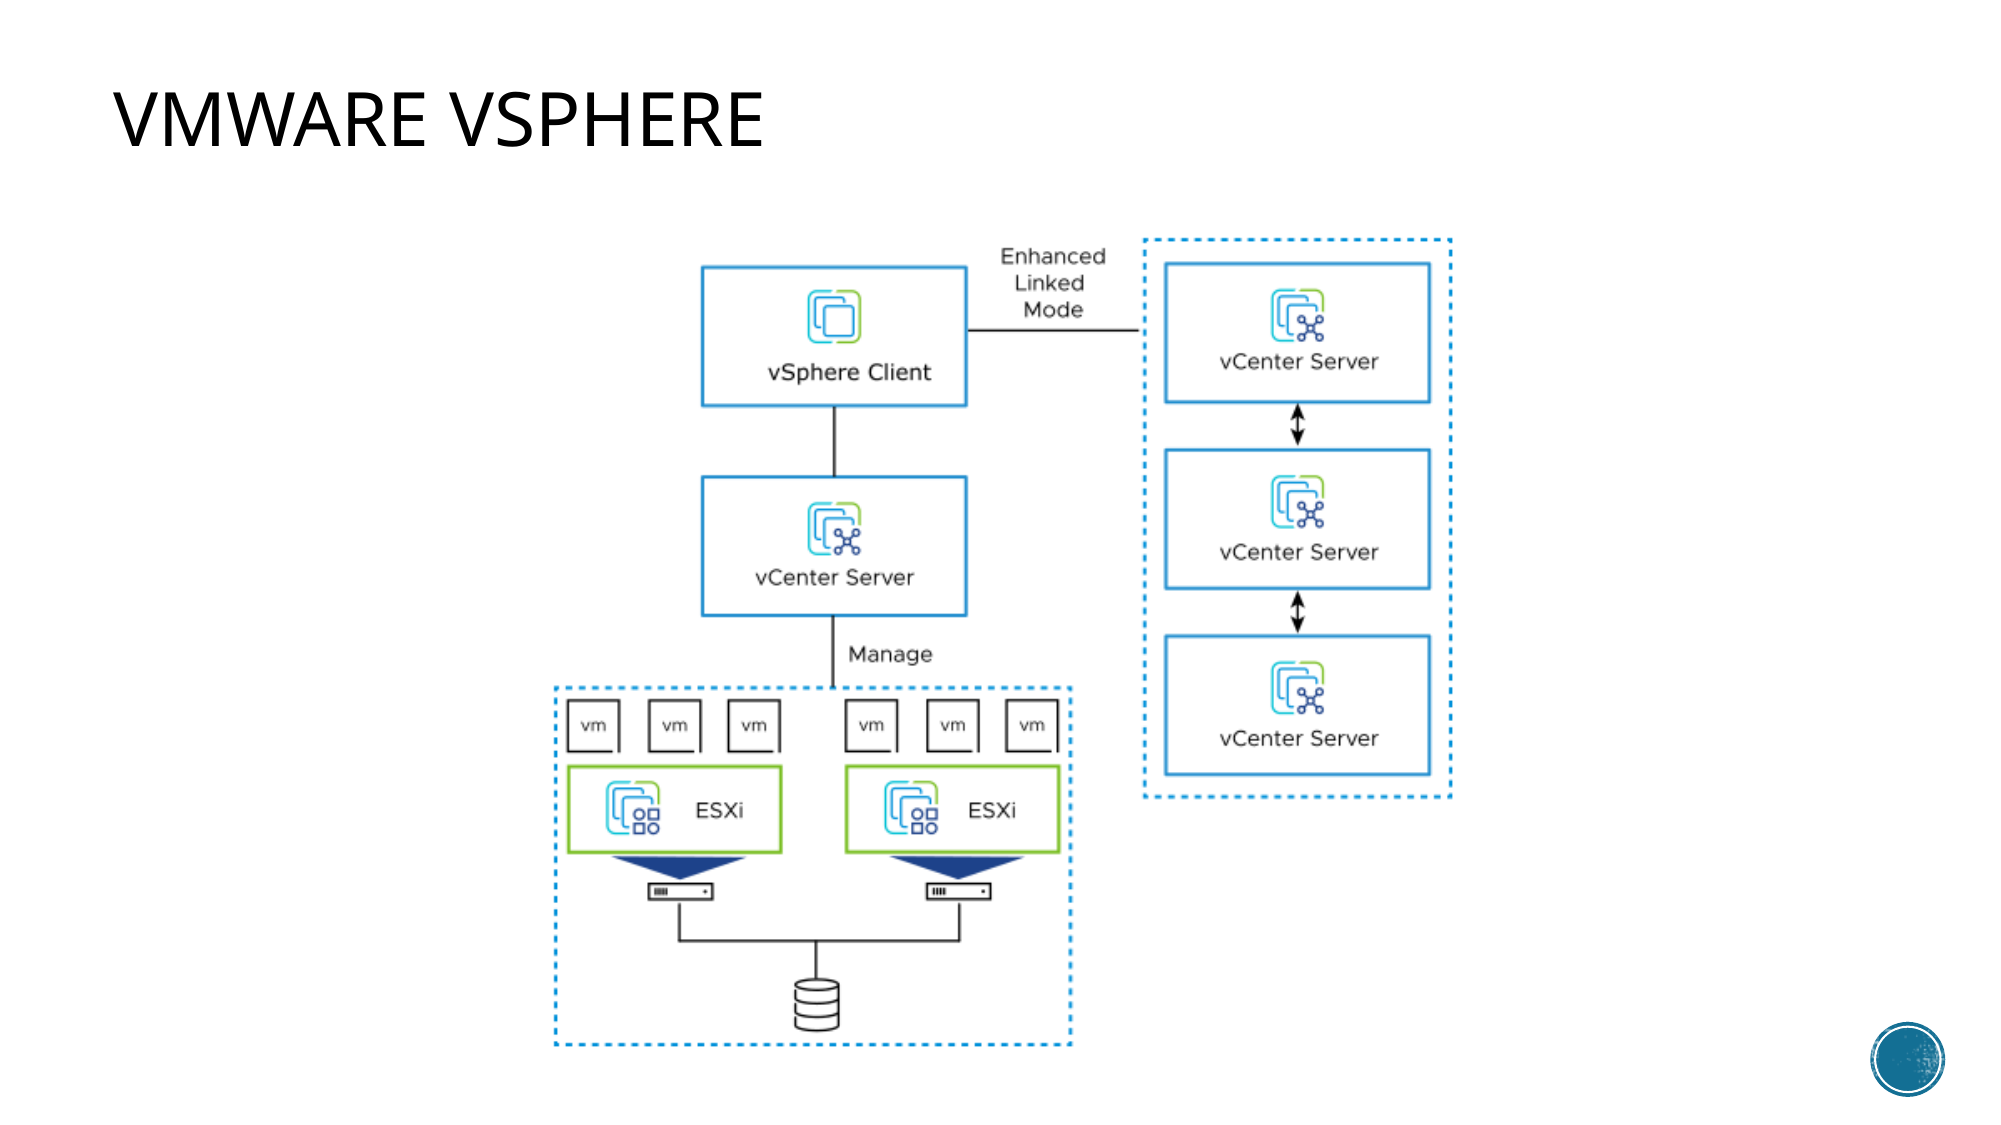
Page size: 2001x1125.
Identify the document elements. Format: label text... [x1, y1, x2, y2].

title VMware vSphere [98, 36, 1909, 209]
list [549, 233, 1459, 1053]
